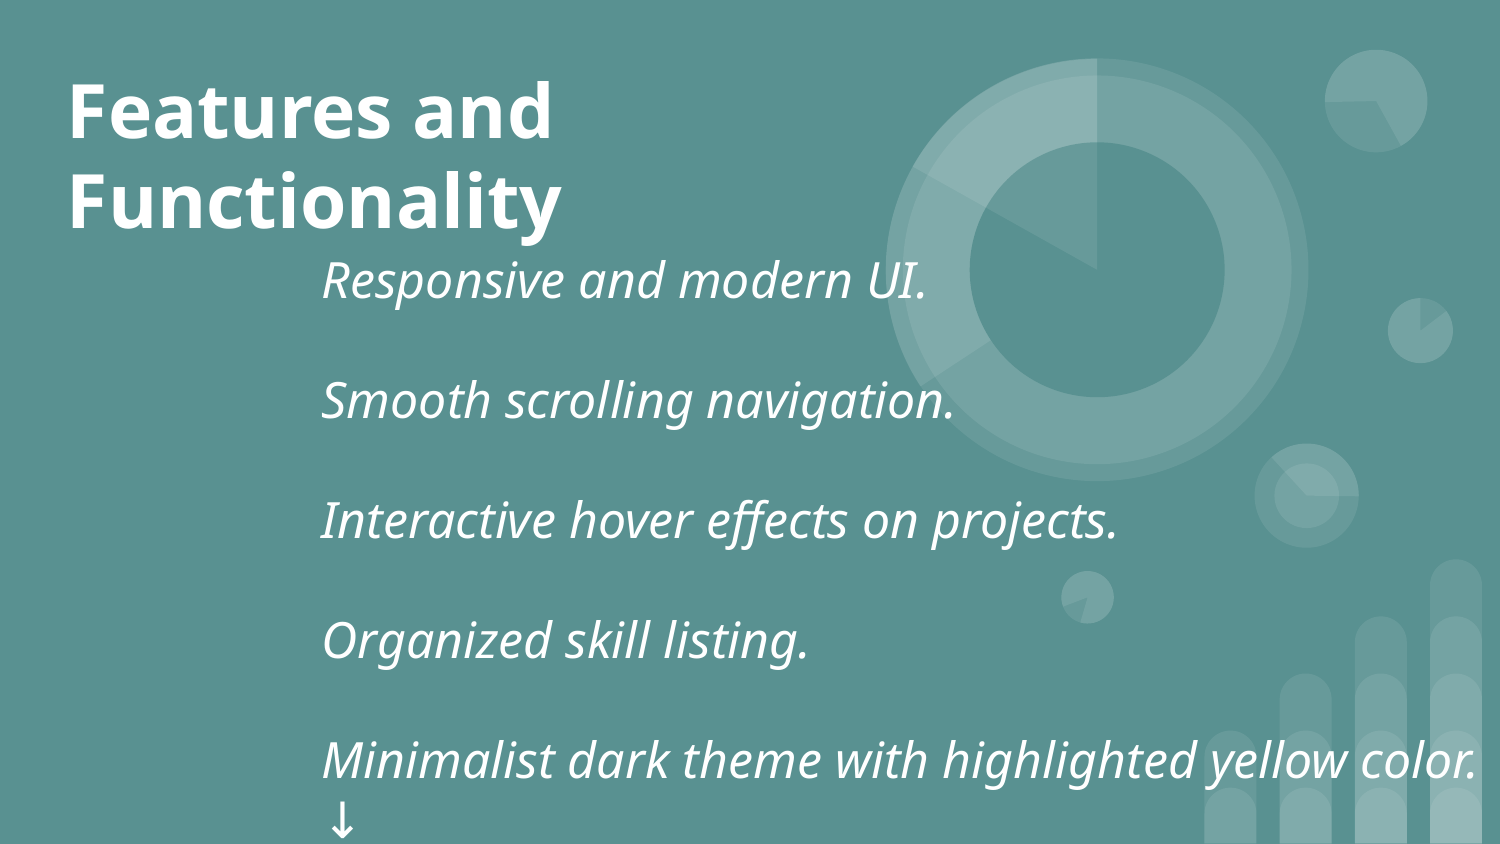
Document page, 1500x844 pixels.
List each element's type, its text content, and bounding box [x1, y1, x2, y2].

title Features and Functionality [51, 0, 750, 308]
subtitle Responsive and modern UI. Smooth scrolling navigation. Interactive hover effects on projects. Organized skill listing. Minimalist dark theme with highlighted yellow color. ↓ [306, 233, 1500, 771]
